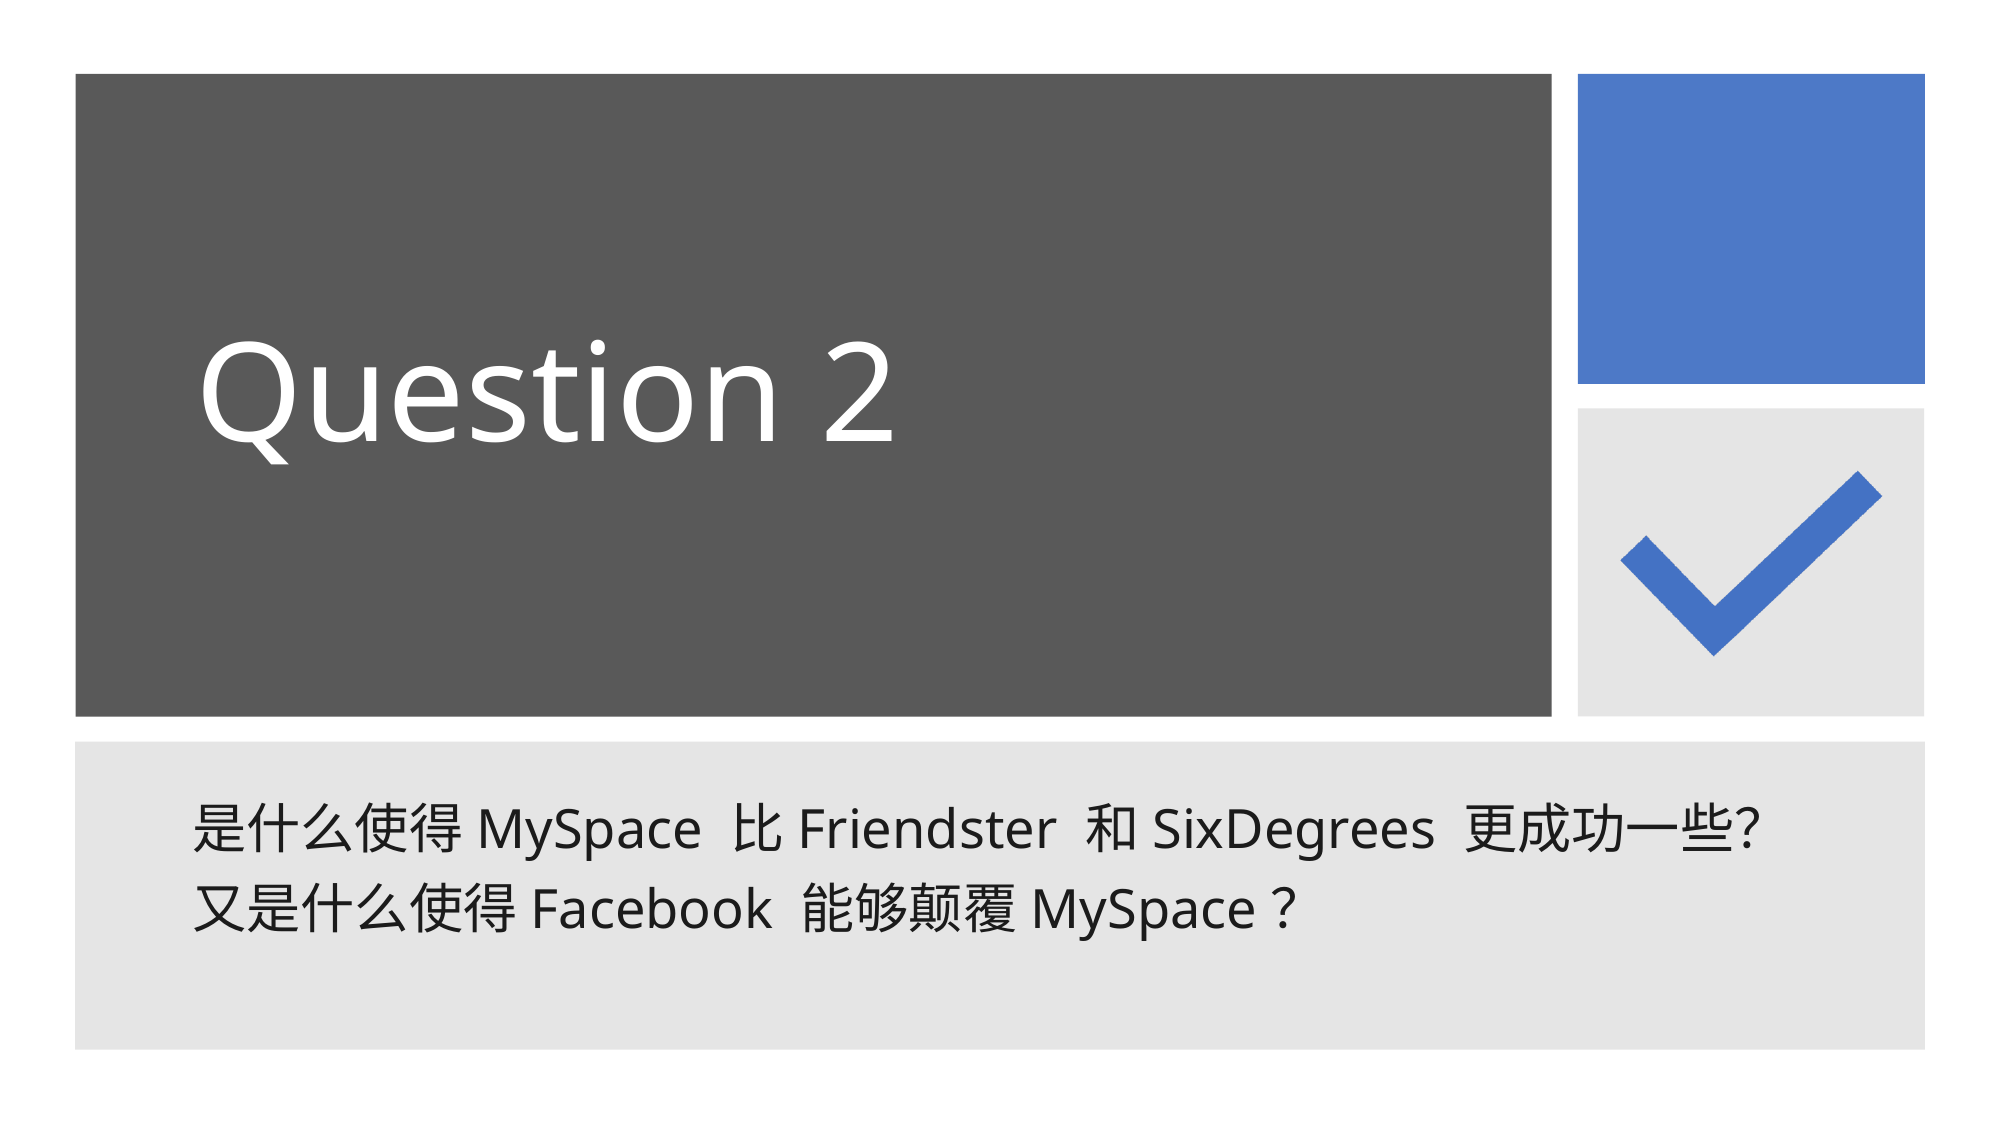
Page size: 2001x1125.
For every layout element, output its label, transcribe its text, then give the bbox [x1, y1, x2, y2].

text_box [74, 741, 1926, 1051]
picture [1617, 428, 1885, 697]
text_box [75, 73, 1553, 718]
text_box [1577, 73, 1926, 385]
title Question 2 [180, 182, 1442, 613]
subtitle 是什么使得MySpace 比Friendster 和SixDegrees 更成功一些？ 又是什么使得Facebook 能够颠覆MySpace？ [177, 794, 1820, 997]
text_box [1577, 407, 1925, 717]
